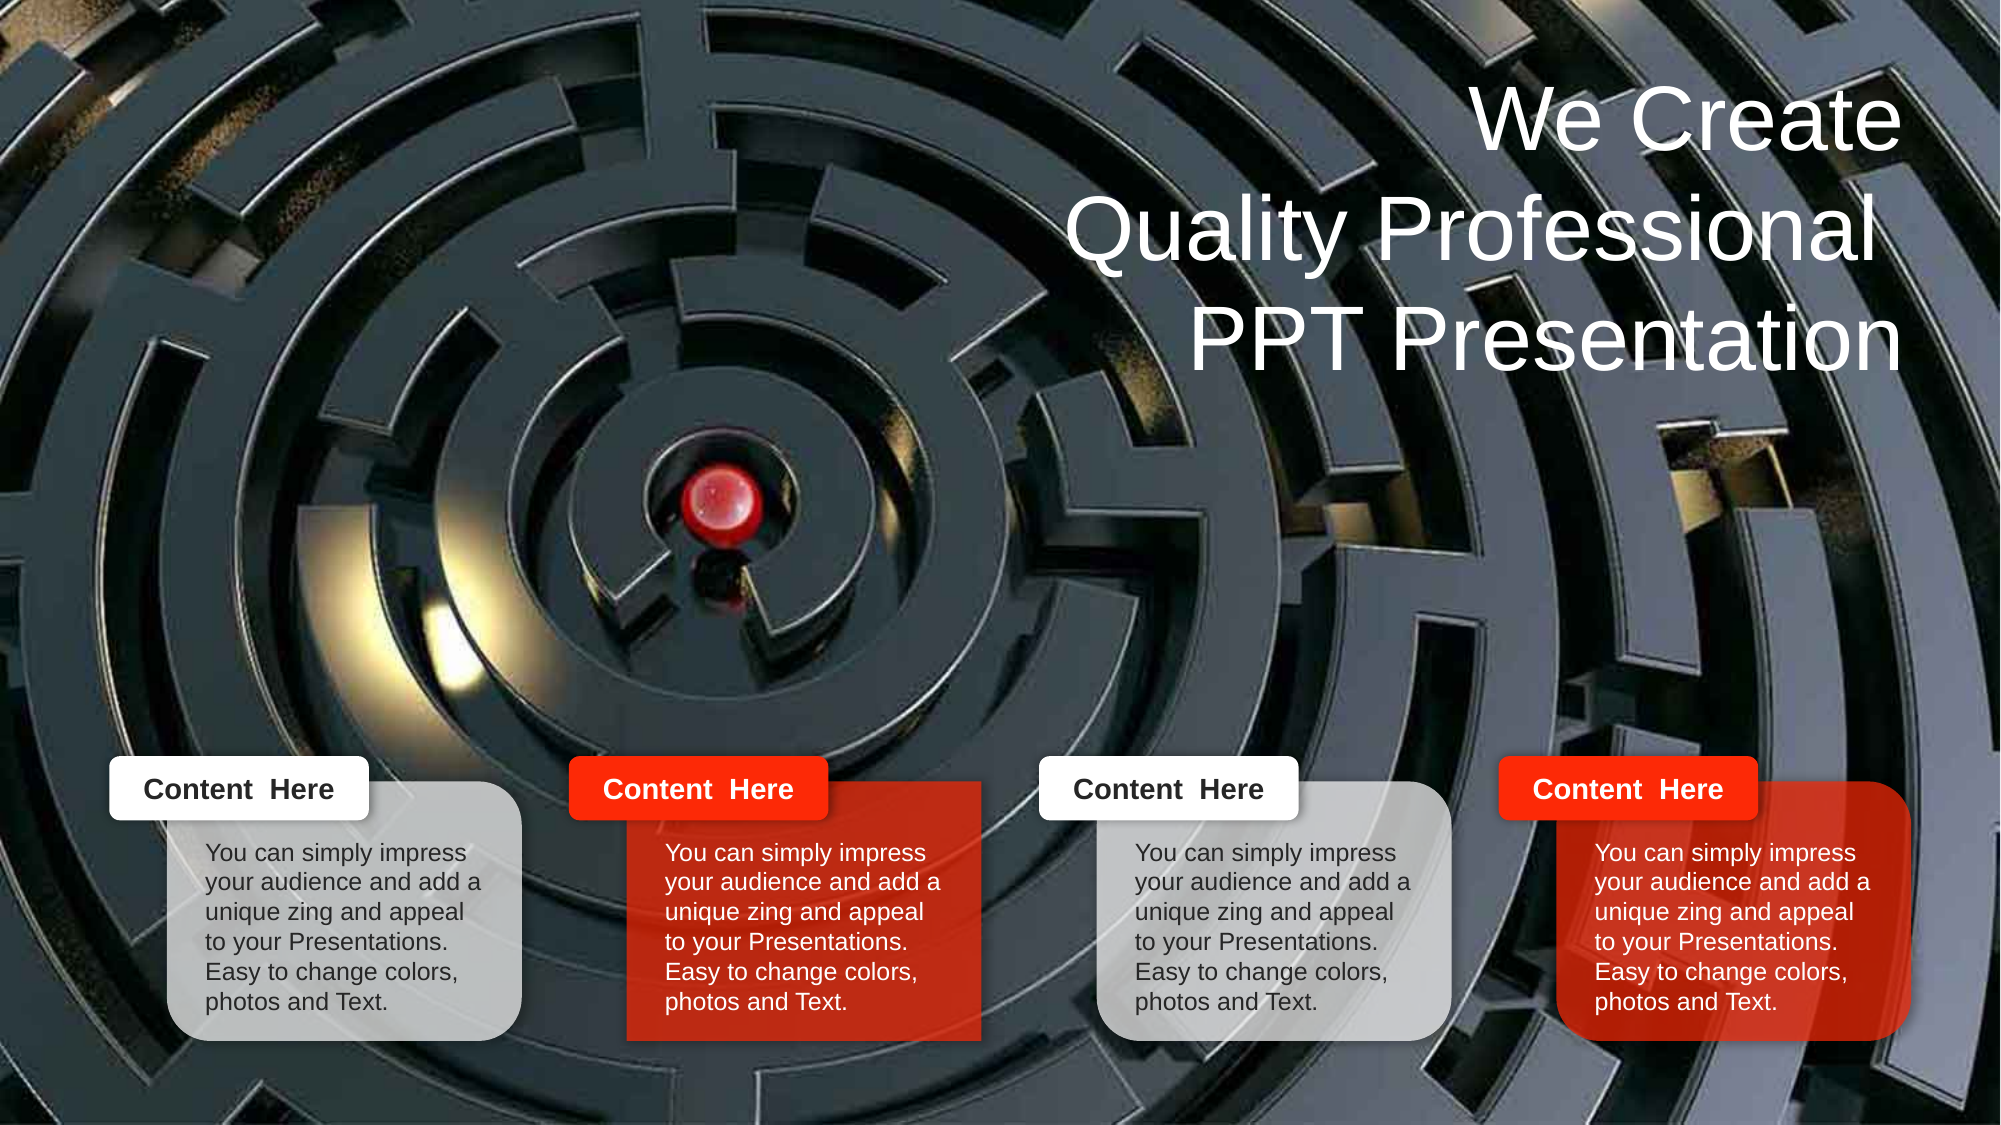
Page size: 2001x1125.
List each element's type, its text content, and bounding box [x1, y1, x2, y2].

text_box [109, 756, 1912, 1041]
picture [0, 0, 2001, 1125]
text_box We Create Quality Professional PPT Presentation [1036, 59, 1912, 390]
